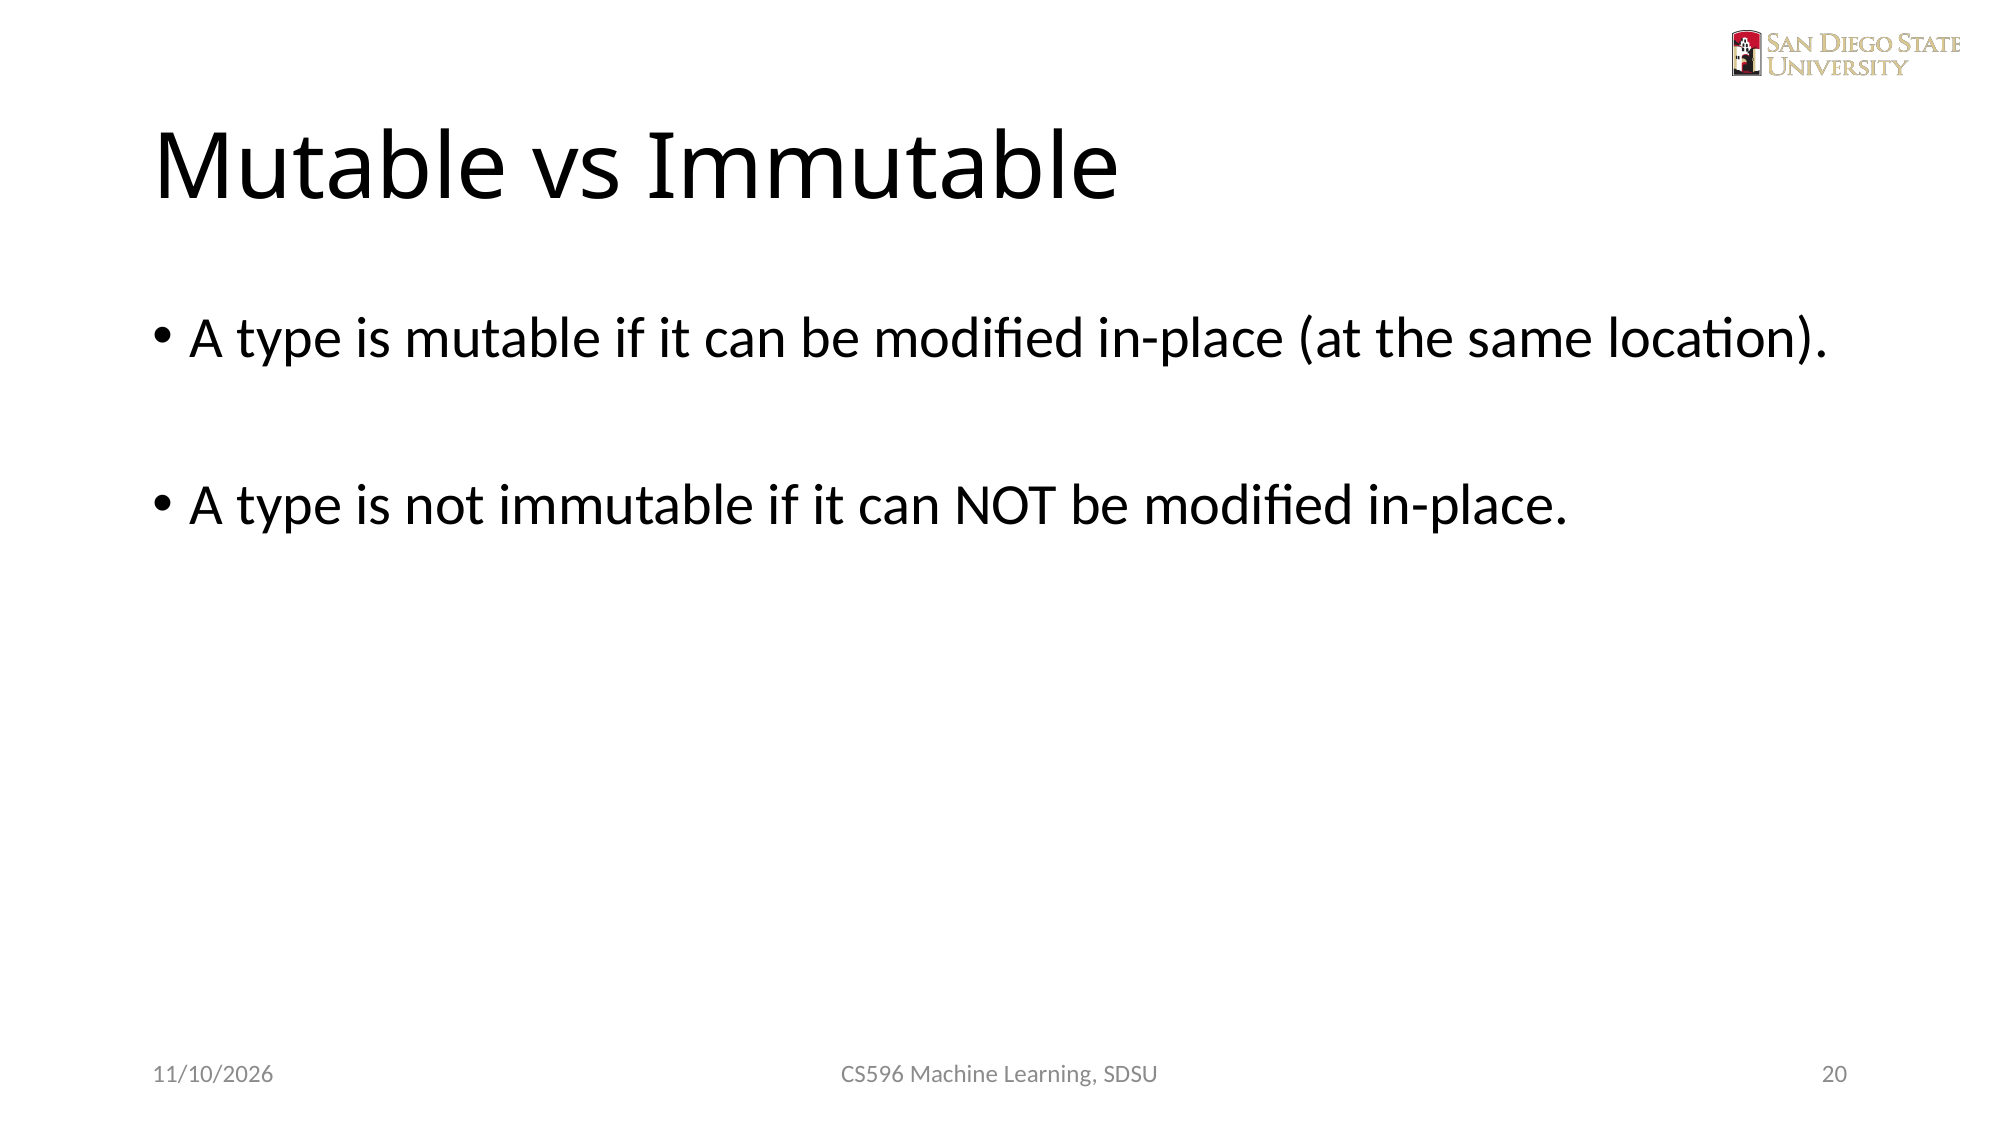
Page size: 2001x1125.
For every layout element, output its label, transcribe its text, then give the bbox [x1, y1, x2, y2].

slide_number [137, 1042, 588, 1103]
list A type is mutable if it can be modified in-place (at the same location). A type is not immutable if it can NOT be modified in-place. [137, 299, 1863, 1014]
picture [1732, 30, 1960, 76]
slide_number 20 [1412, 1042, 1863, 1103]
title Mutable vs Immutable [137, 59, 1863, 278]
footer CS596 Machine Learning, SDSU [662, 1042, 1338, 1103]
